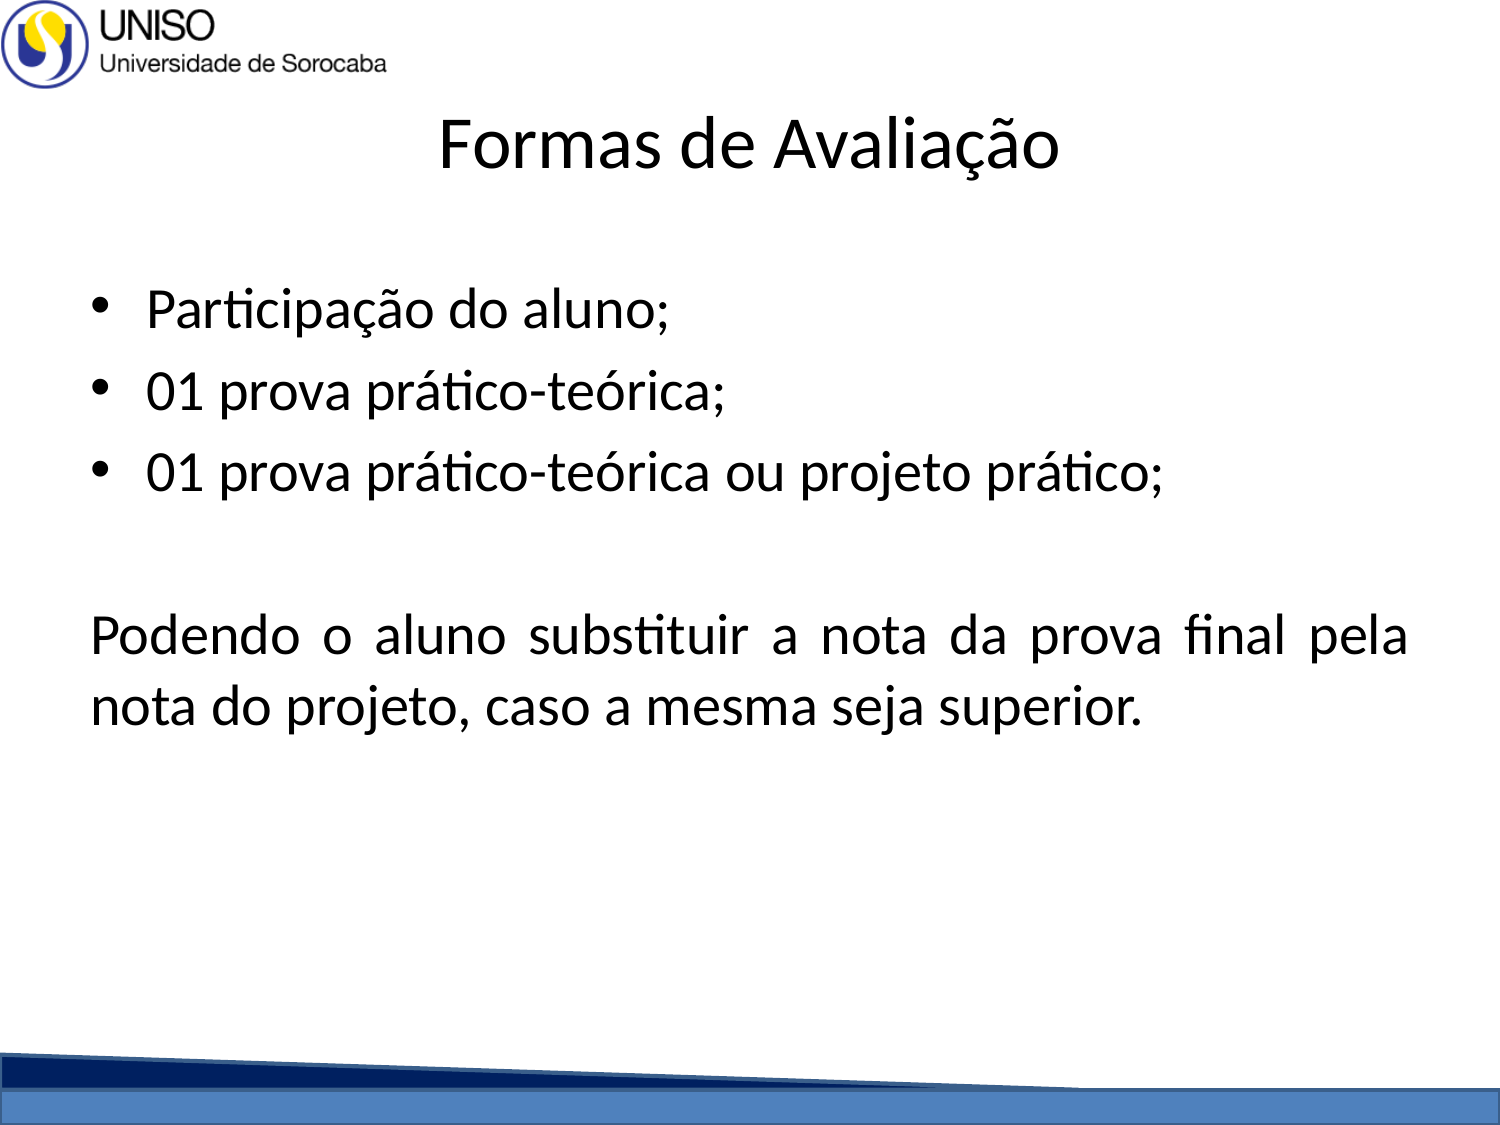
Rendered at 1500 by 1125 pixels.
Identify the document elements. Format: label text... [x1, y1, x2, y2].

title Formas de Avaliação [75, 45, 1425, 233]
picture [0, 0, 394, 90]
list Participação do aluno; 01 prova prático-teórica; 01 prova prático-teórica ou projeto prático; Podendo o aluno substituir a nota da prova final pela nota do projeto, caso a mesma seja superior. [75, 262, 1425, 1005]
